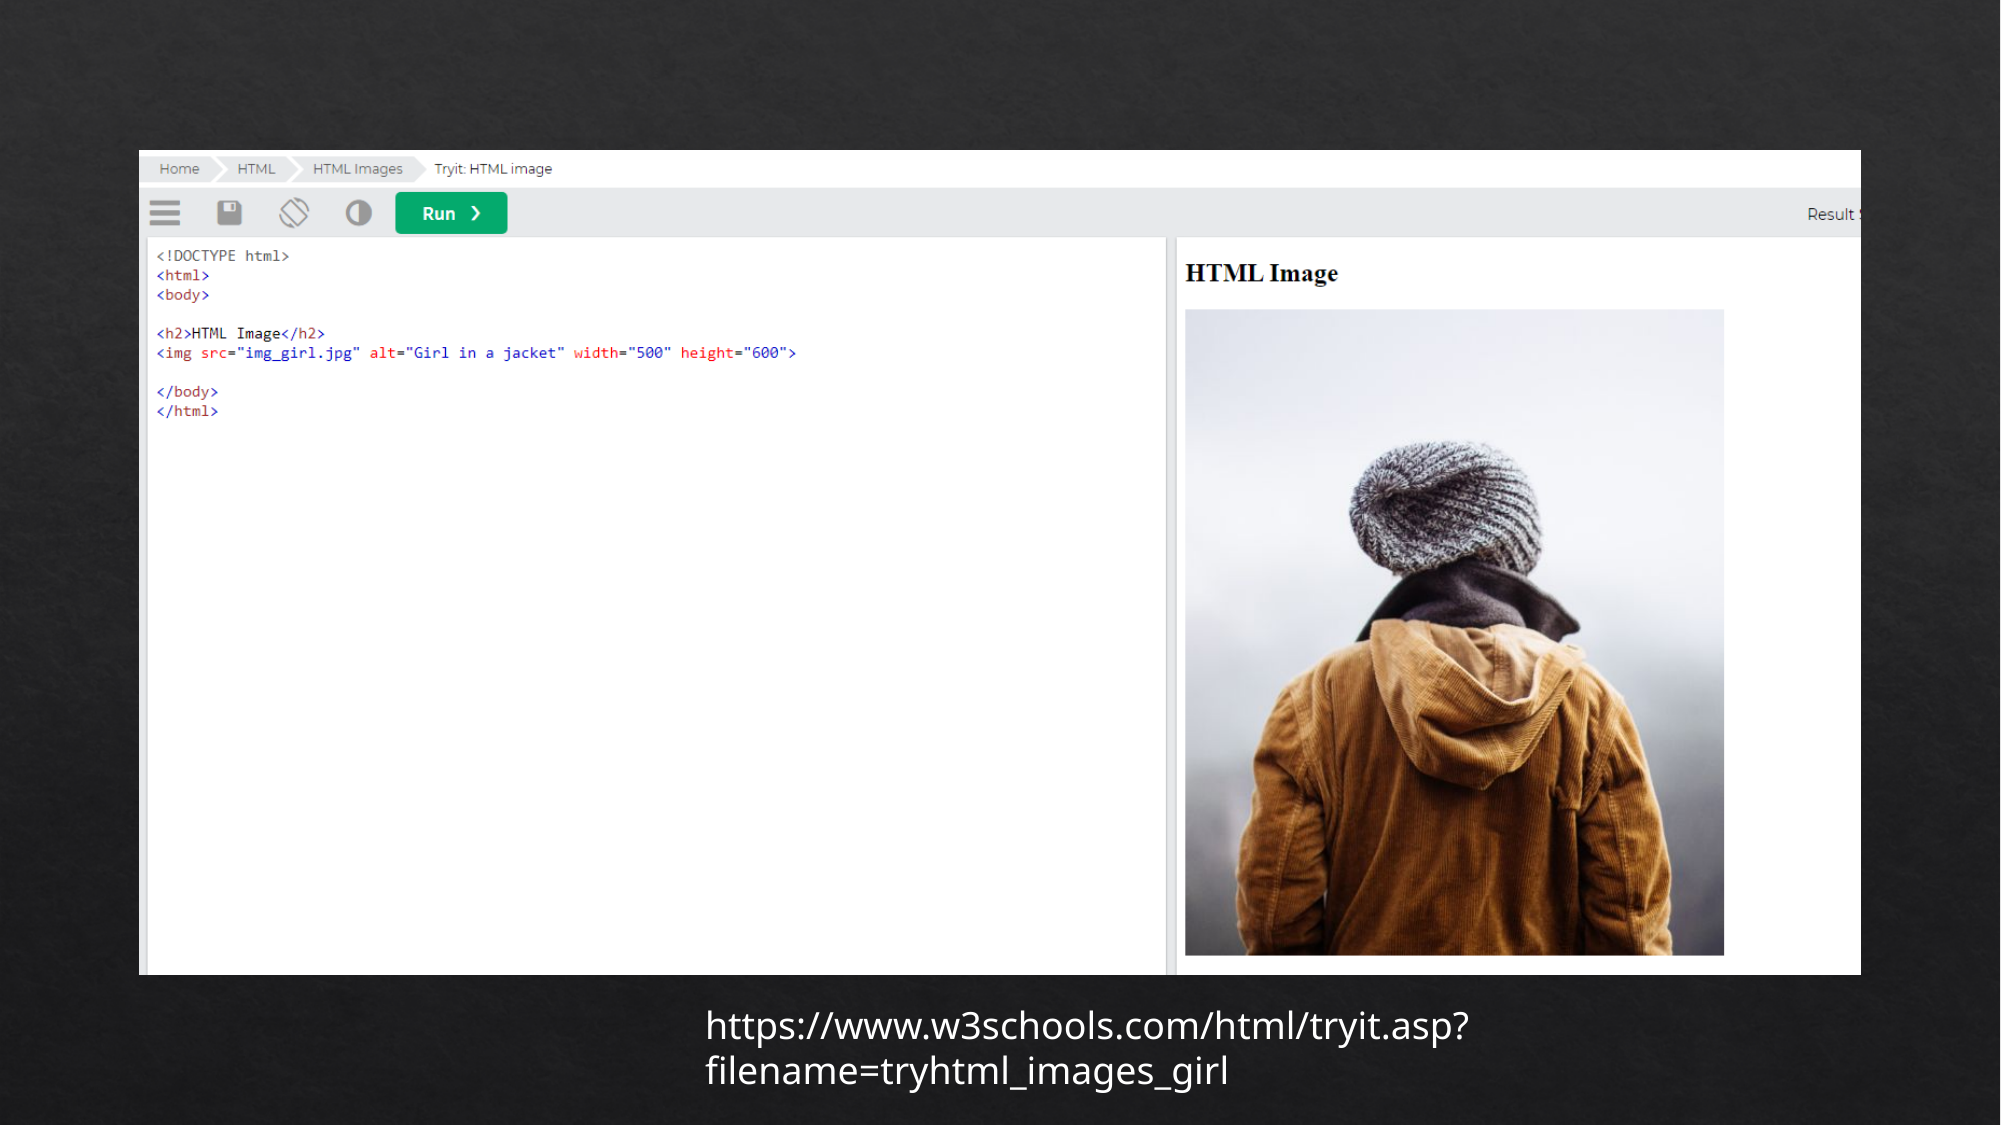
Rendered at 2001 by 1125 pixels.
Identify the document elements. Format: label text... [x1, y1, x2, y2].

text_box https://www.w3schools.com/html/tryit.asp?filename=tryhtml_images_girl [690, 994, 1929, 1100]
picture [139, 149, 1861, 976]
